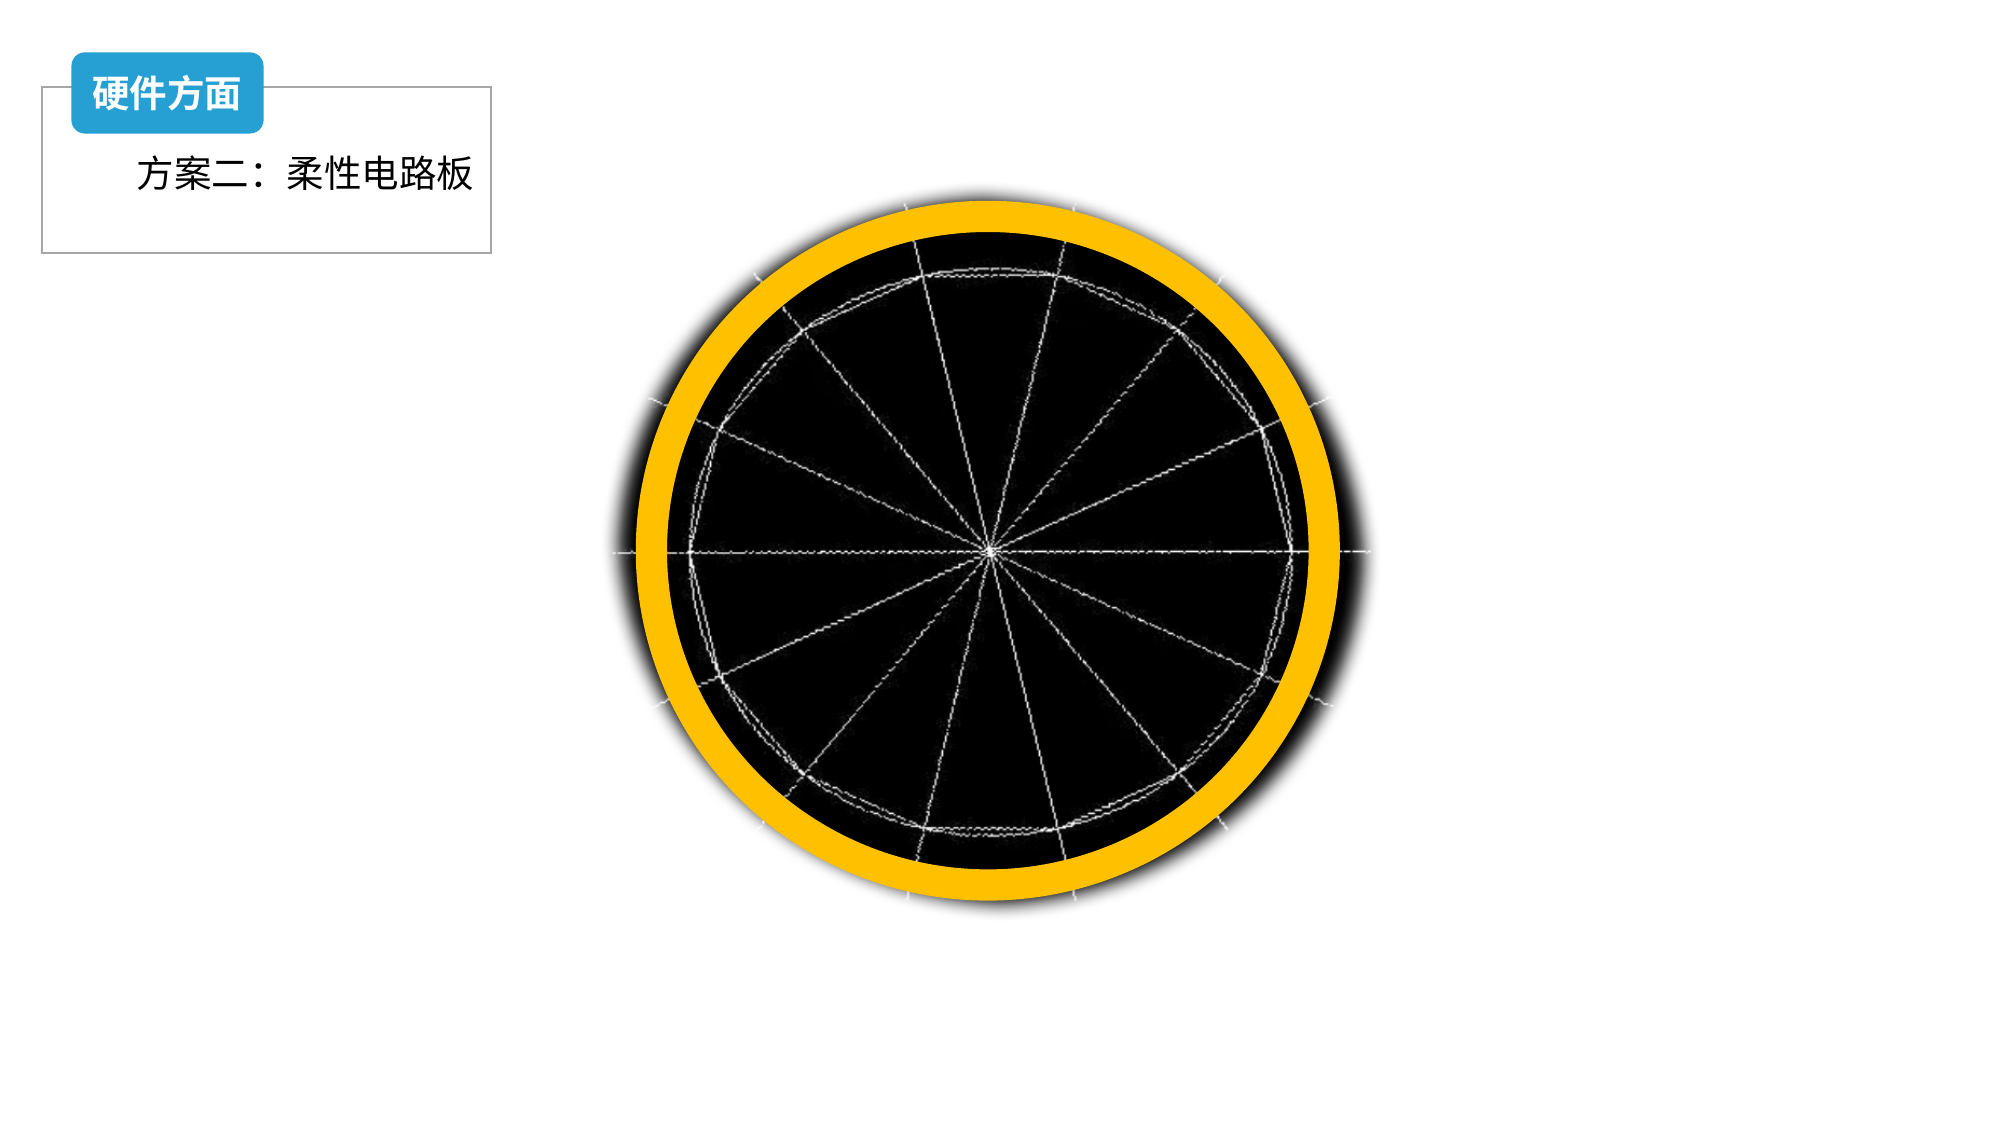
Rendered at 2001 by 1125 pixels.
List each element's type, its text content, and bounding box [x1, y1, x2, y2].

text_box [42, 86, 491, 253]
picture [599, 181, 1384, 922]
text_box 方案二：柔性电路板 [53, 142, 508, 203]
text_box 硬件方面 [71, 52, 264, 134]
